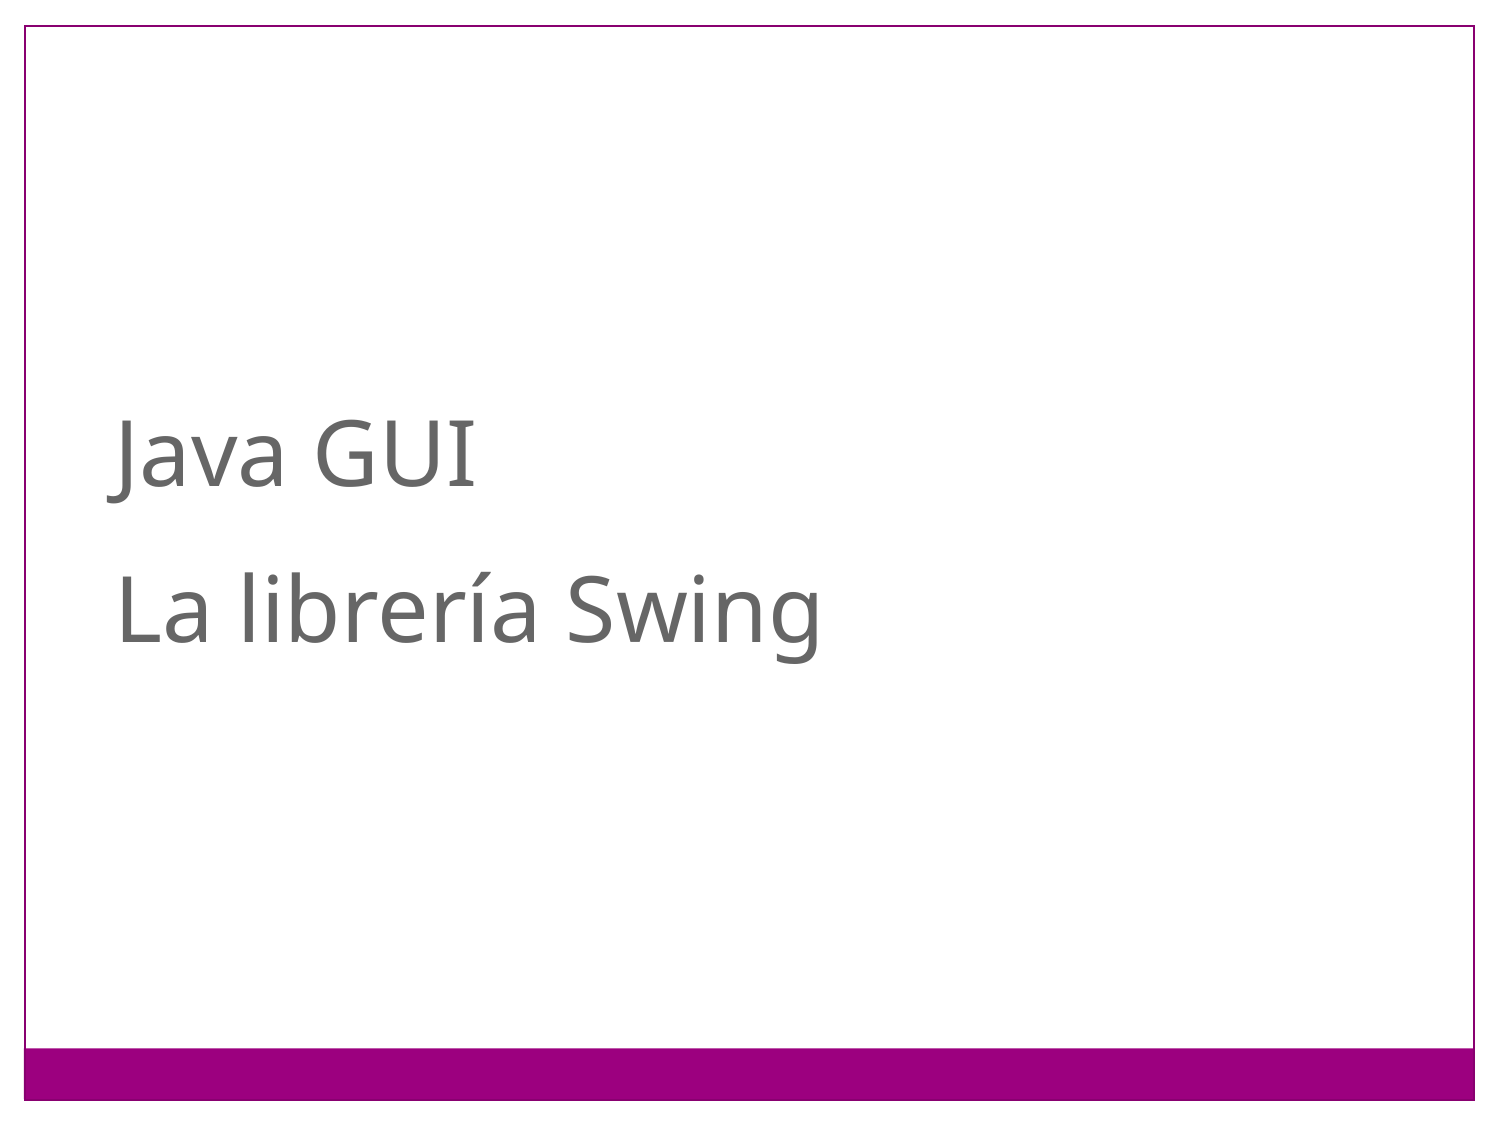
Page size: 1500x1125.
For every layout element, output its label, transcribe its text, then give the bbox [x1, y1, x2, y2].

text_box Java GUI La librería Swing [99, 387, 996, 824]
